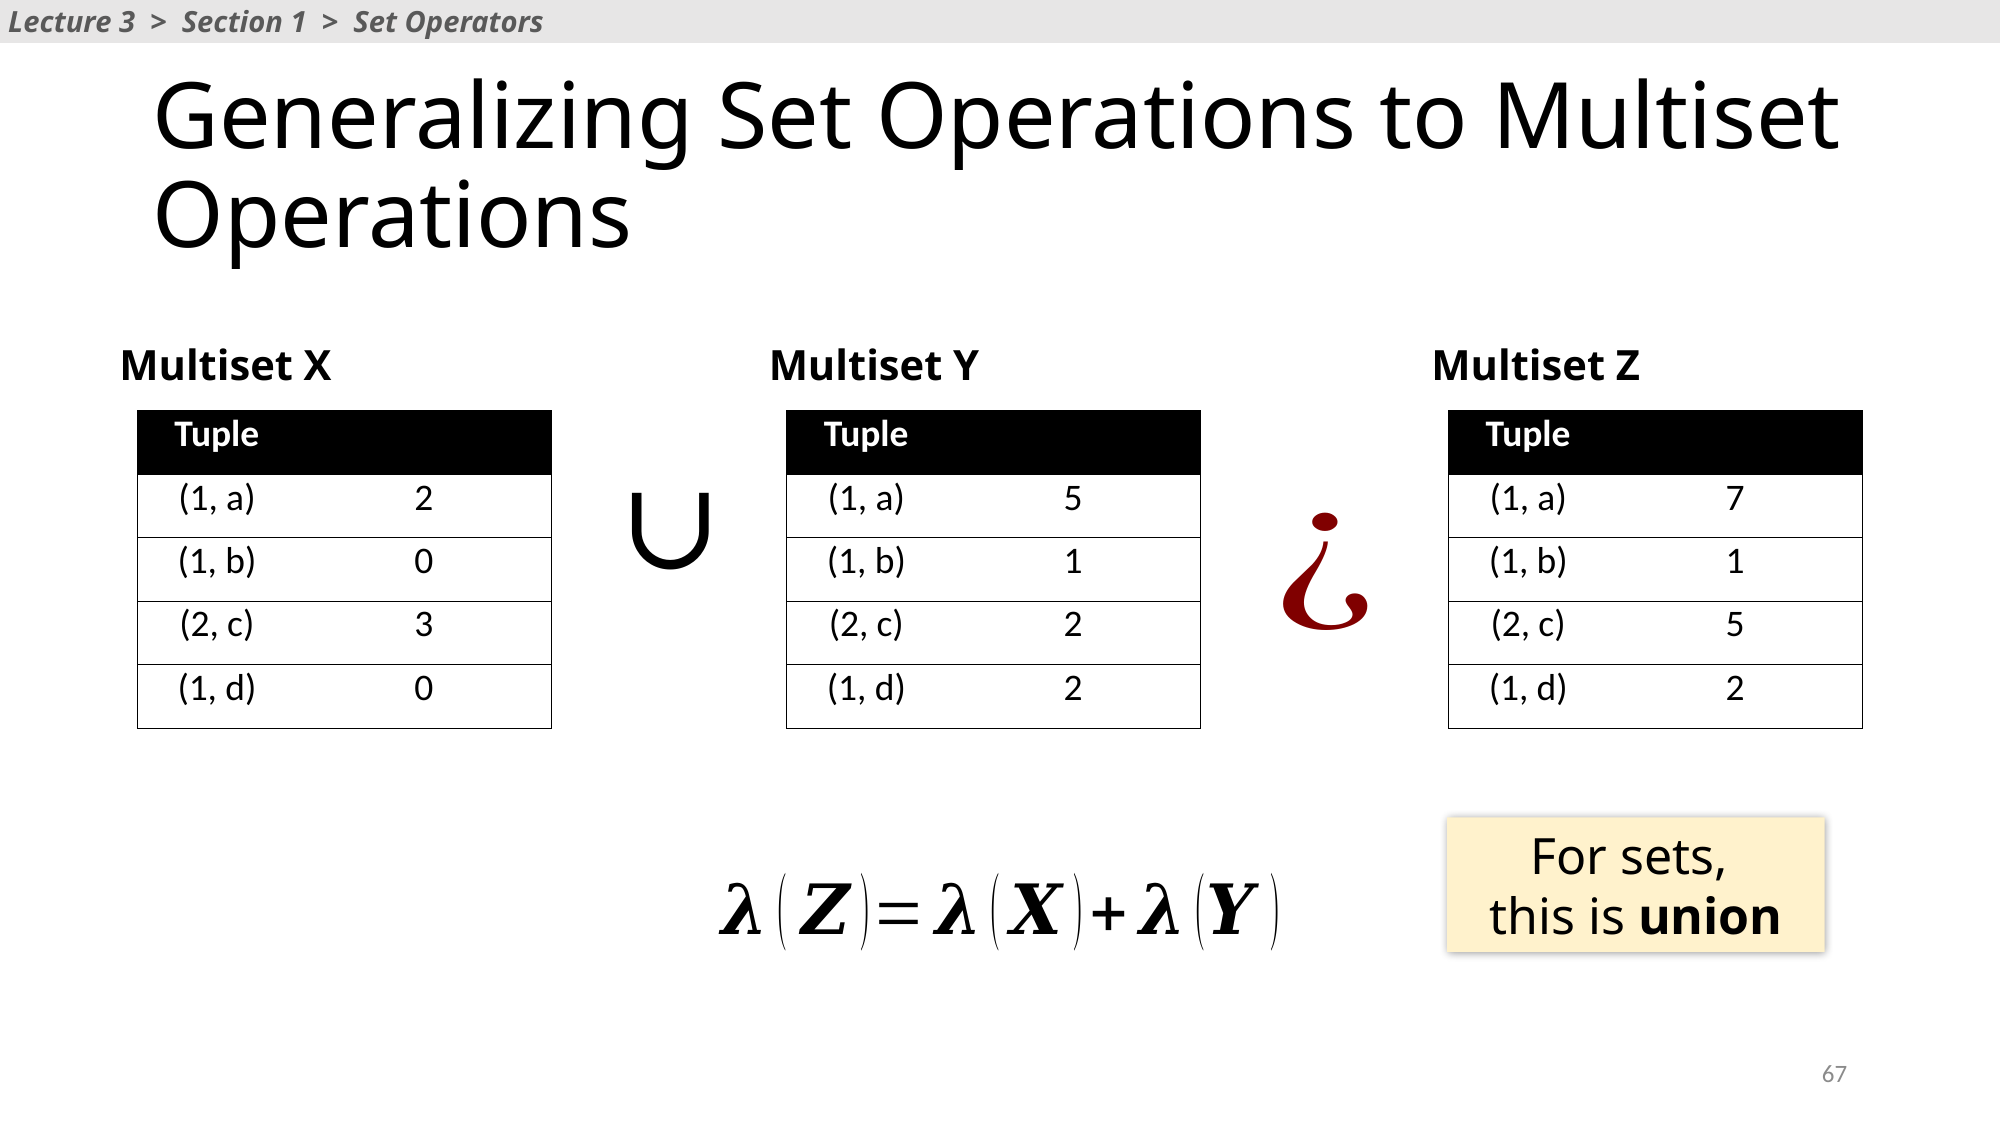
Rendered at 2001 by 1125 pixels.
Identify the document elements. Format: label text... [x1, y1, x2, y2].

text_box Multiset X [104, 331, 347, 396]
slide_number 67 [1412, 1042, 1863, 1103]
text_box Multiset Y [754, 331, 995, 396]
title Generalizing Set Operations to Multiset Operations [137, 59, 1863, 278]
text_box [0, 0, 2000, 47]
text_box Multiset Z [1416, 331, 1656, 396]
text_box For sets, this is union [1447, 817, 1825, 952]
